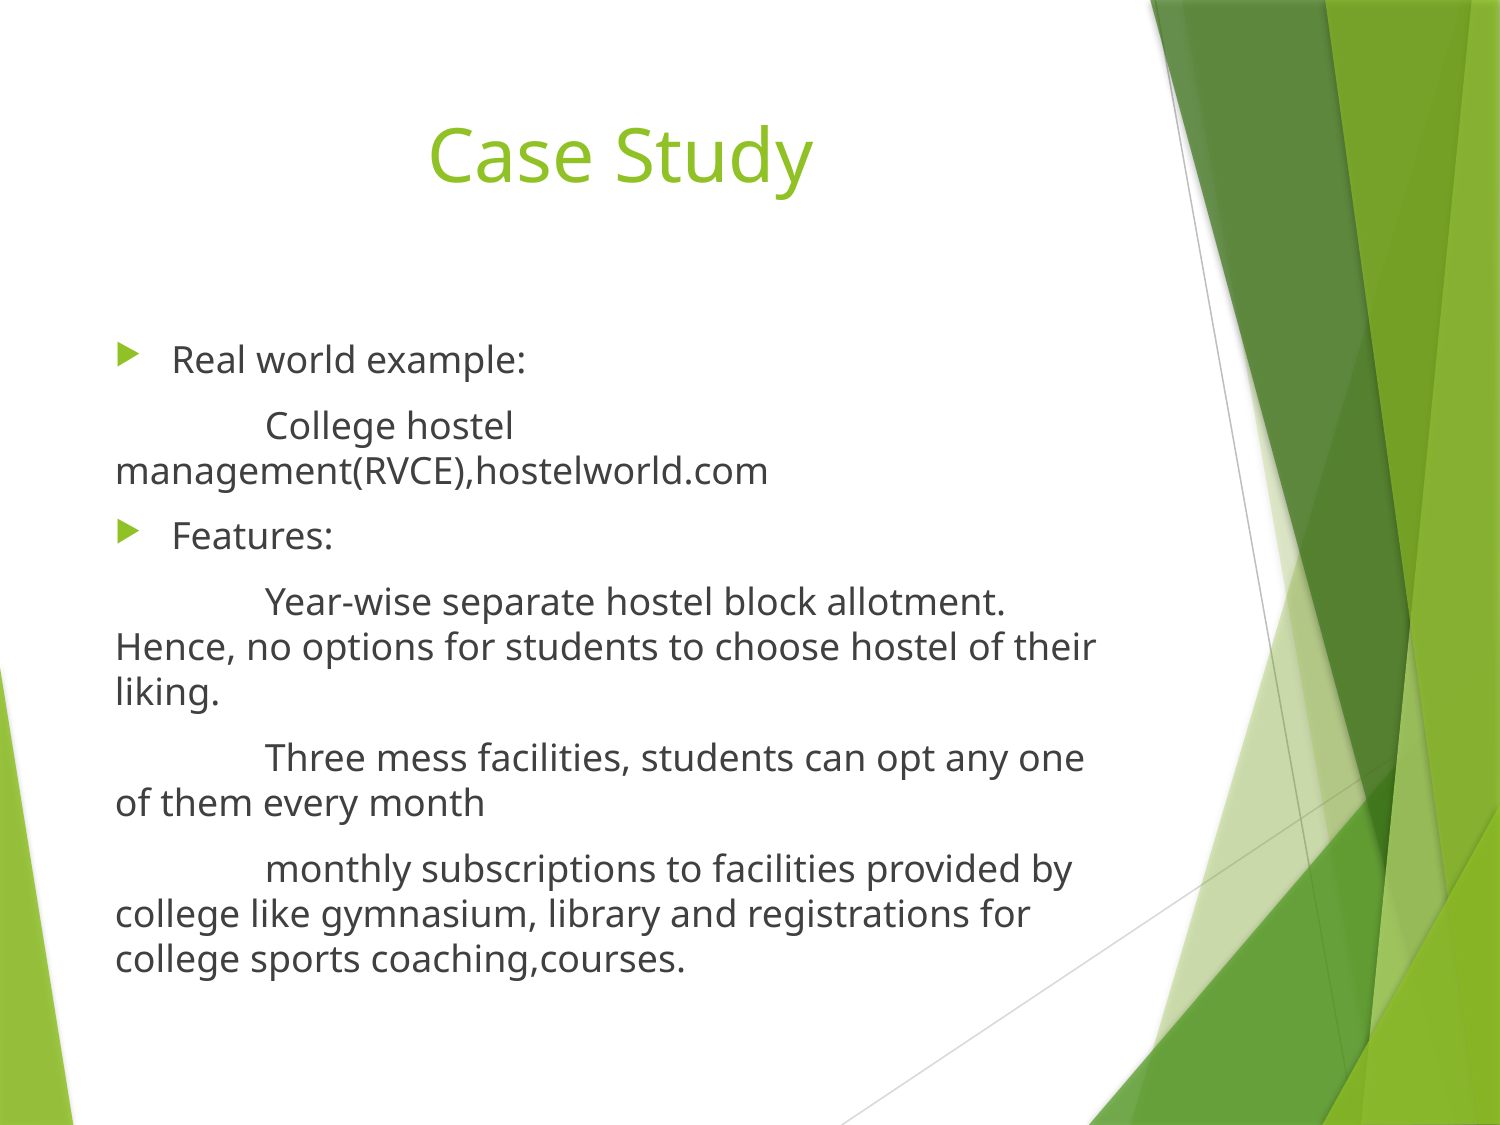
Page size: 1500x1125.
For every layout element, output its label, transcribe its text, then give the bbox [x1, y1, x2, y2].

list Real world example: College hostel management(RVCE),hostelworld.com Features: Year-wise separate hostel block allotment. Hence, no options for students to choose hostel of their liking. Three mess facilities, students can opt any one of them every month monthly subscriptions to facilities provided by college like gymnasium, library and registrations for college sports coaching,courses. [99, 262, 1142, 900]
title Case Study [99, 99, 1142, 262]
